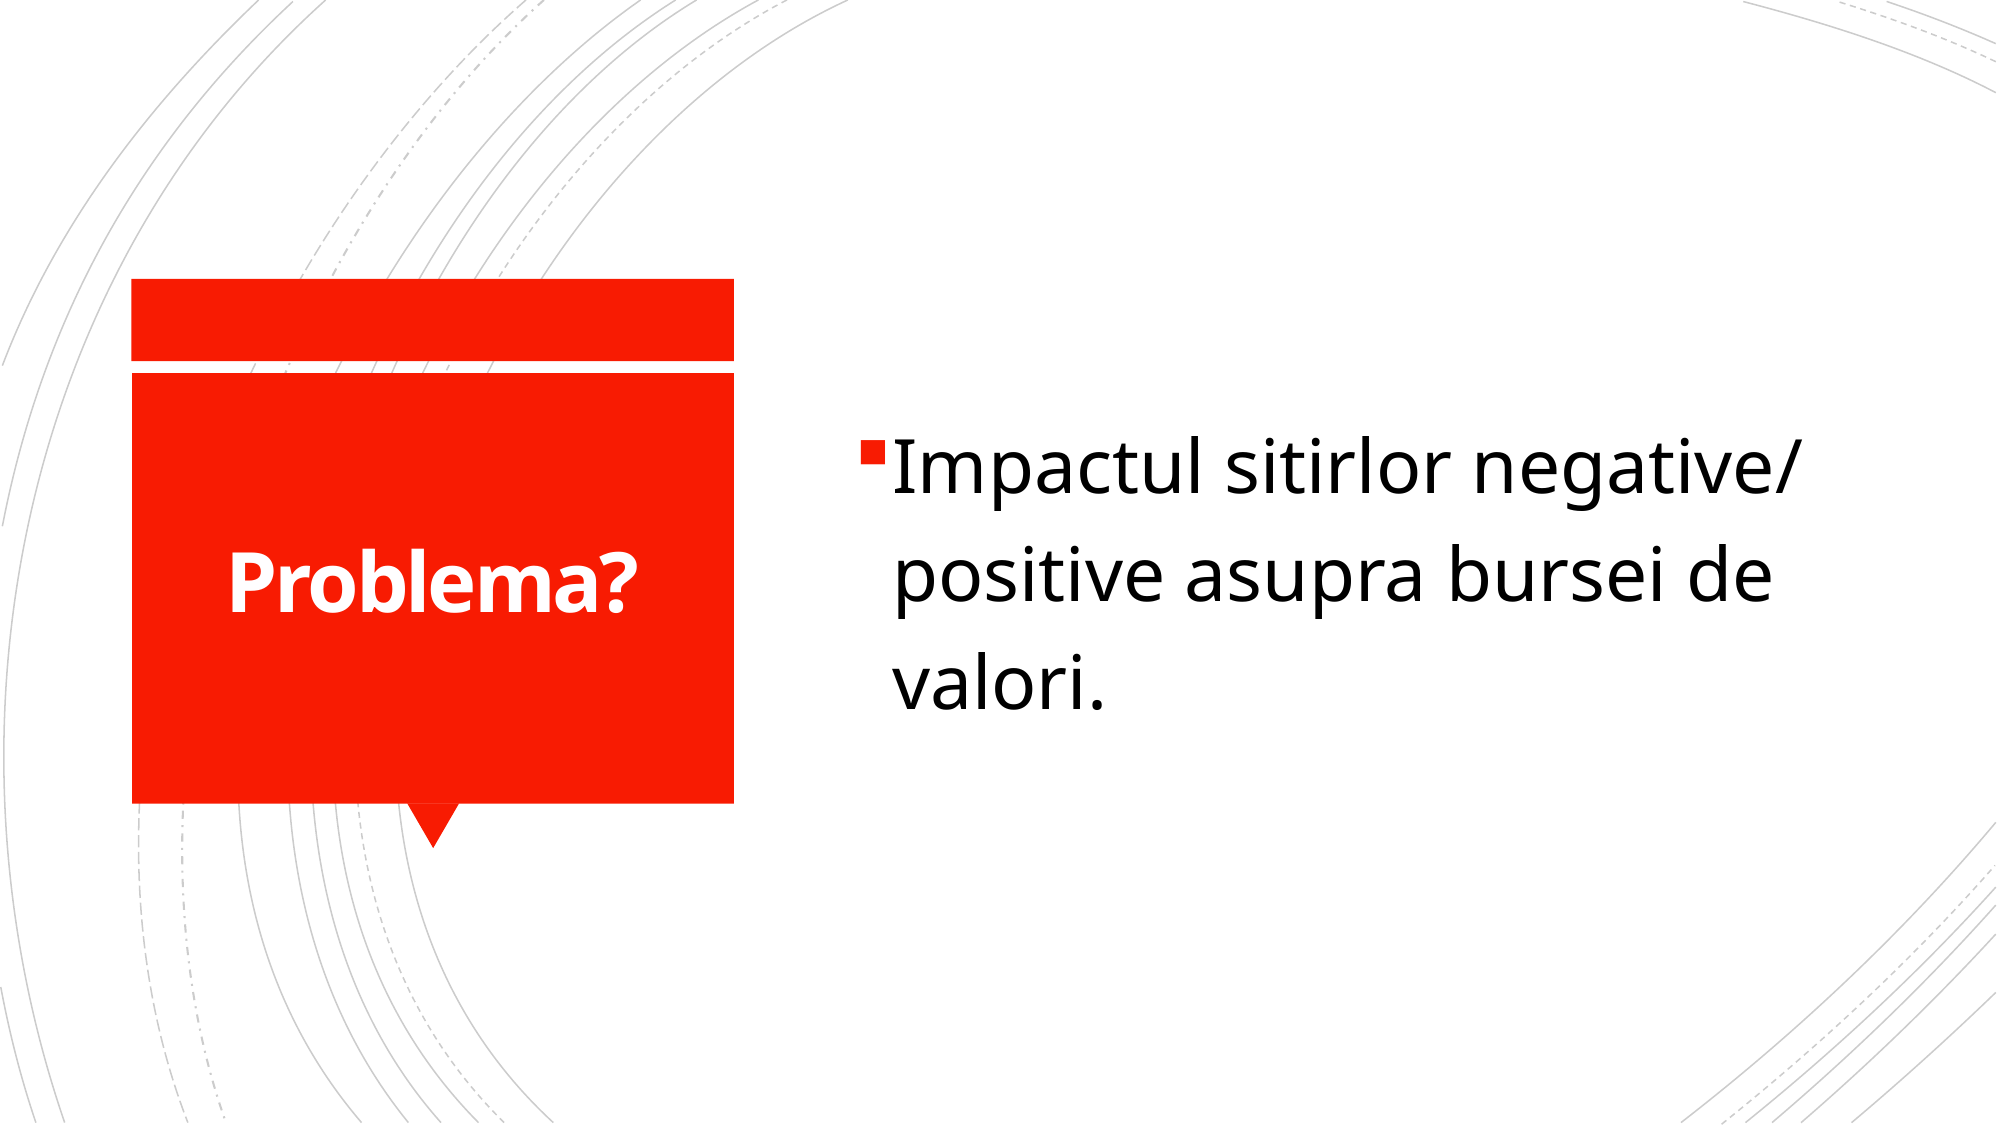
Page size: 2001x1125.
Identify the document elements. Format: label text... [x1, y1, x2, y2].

title Problema? [145, 385, 720, 789]
list Impactul sitirlor negative/ positive asupra bursei de valori. [839, 131, 1871, 993]
